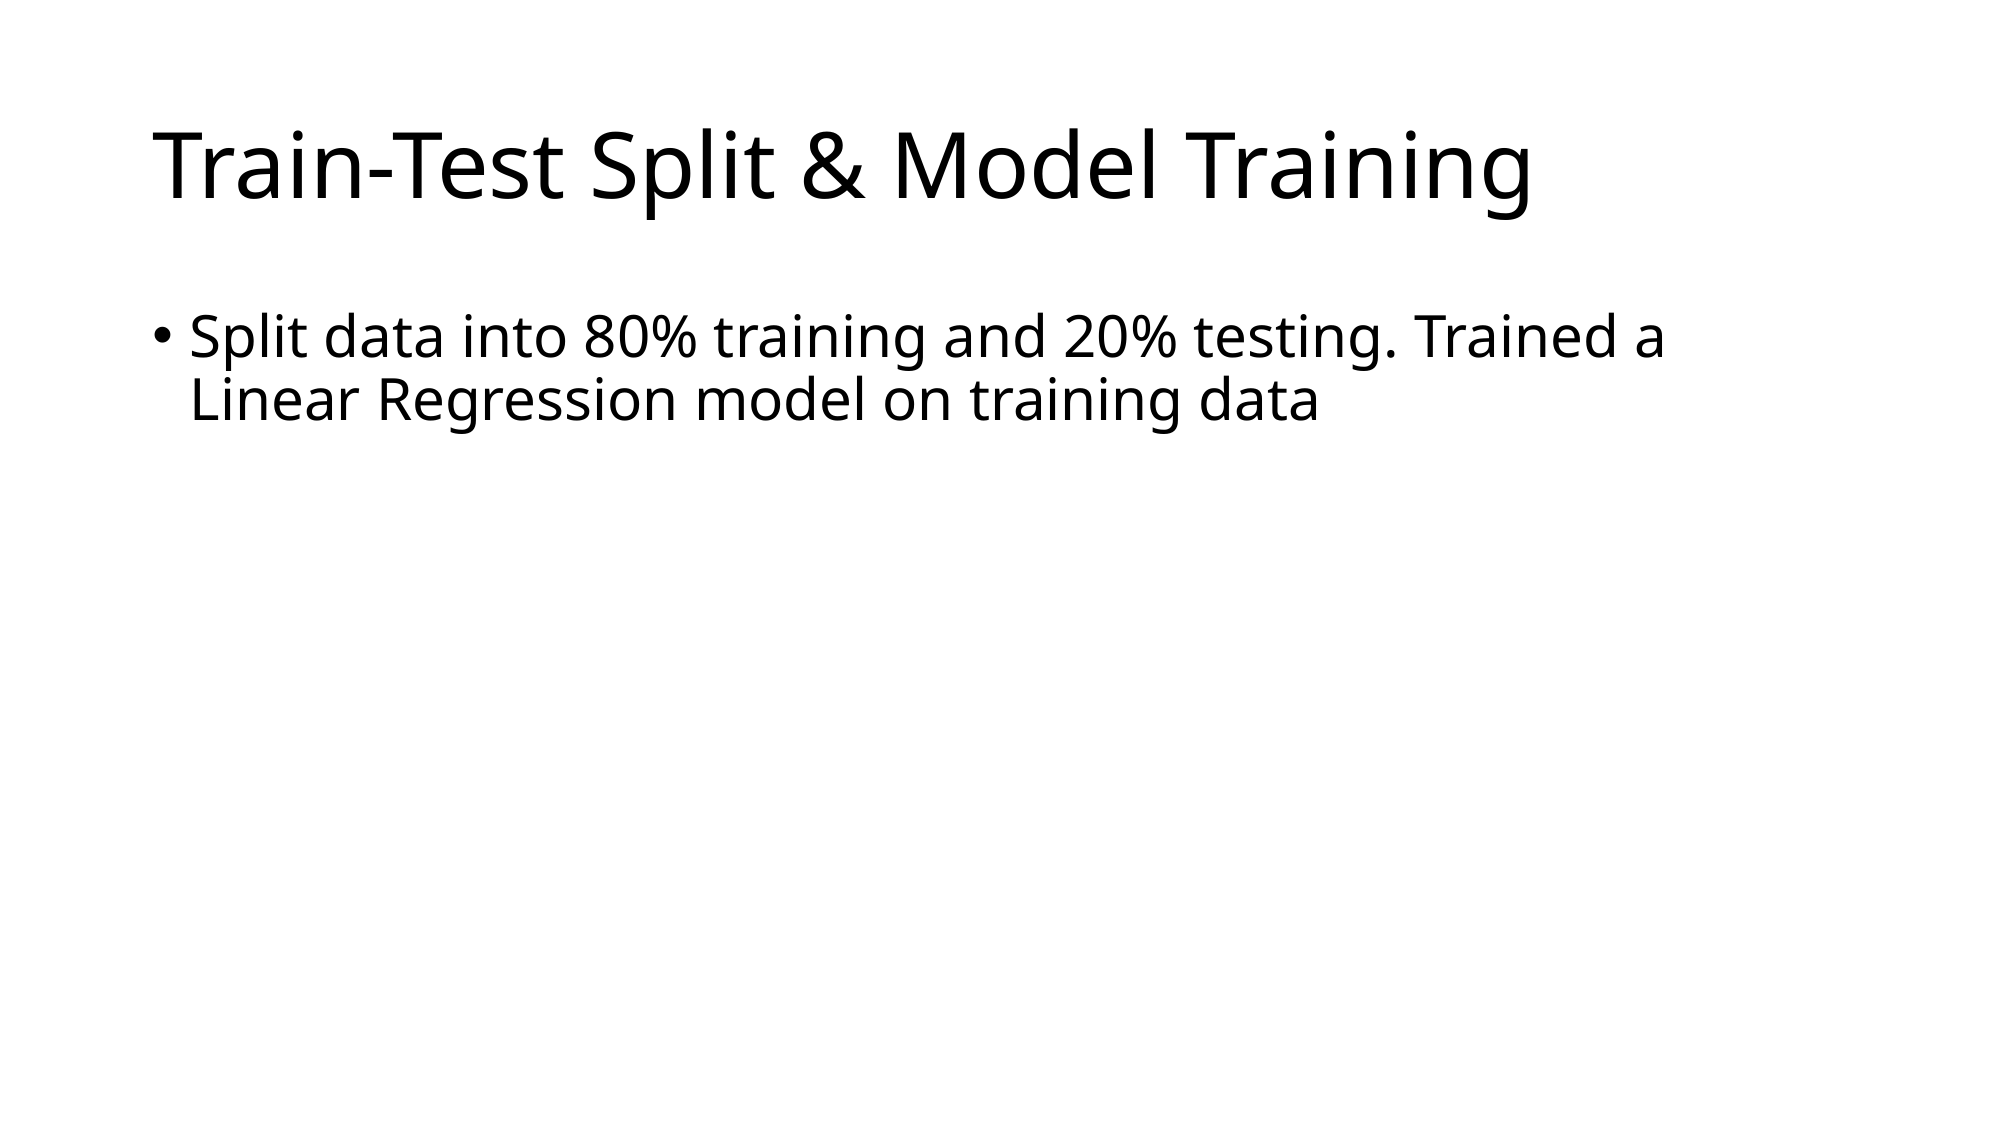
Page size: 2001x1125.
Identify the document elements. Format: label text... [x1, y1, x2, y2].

title Train-Test Split & Model Training [137, 59, 1863, 278]
list Split data into 80% training and 20% testing. Trained a Linear Regression model on training data [137, 299, 1863, 1014]
